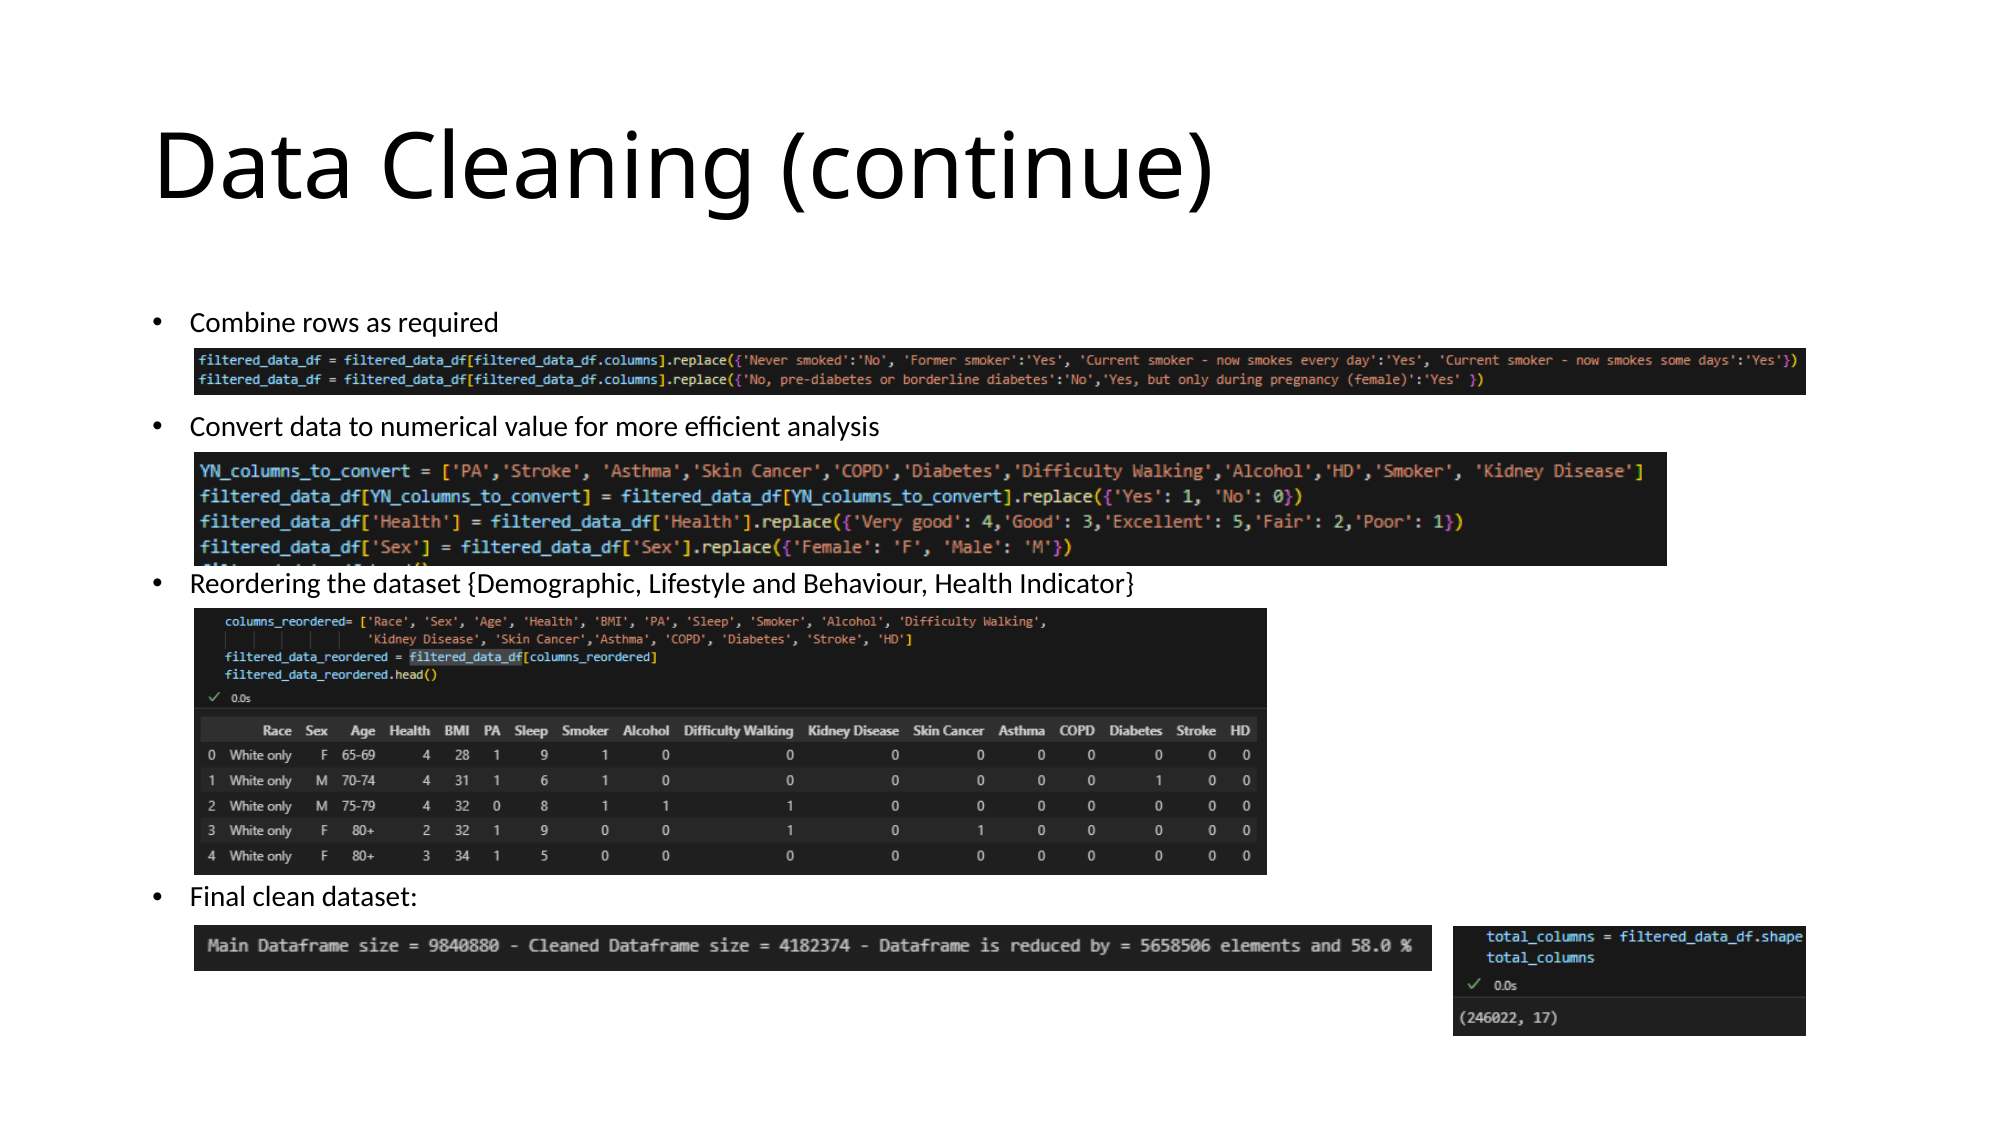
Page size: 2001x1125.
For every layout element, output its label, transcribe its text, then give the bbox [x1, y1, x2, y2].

list Combine rows as required Convert data to numerical value for more efficient analysis Reordering the dataset {Demographic, Lifestyle and Behaviour, Health Indicator} Final clean dataset: [137, 299, 1863, 1014]
picture [194, 452, 1667, 566]
picture [194, 925, 1432, 972]
picture [1453, 926, 1806, 1036]
picture [194, 348, 1806, 395]
title Data Cleaning (continue) [137, 59, 1863, 278]
picture [194, 608, 1267, 875]
